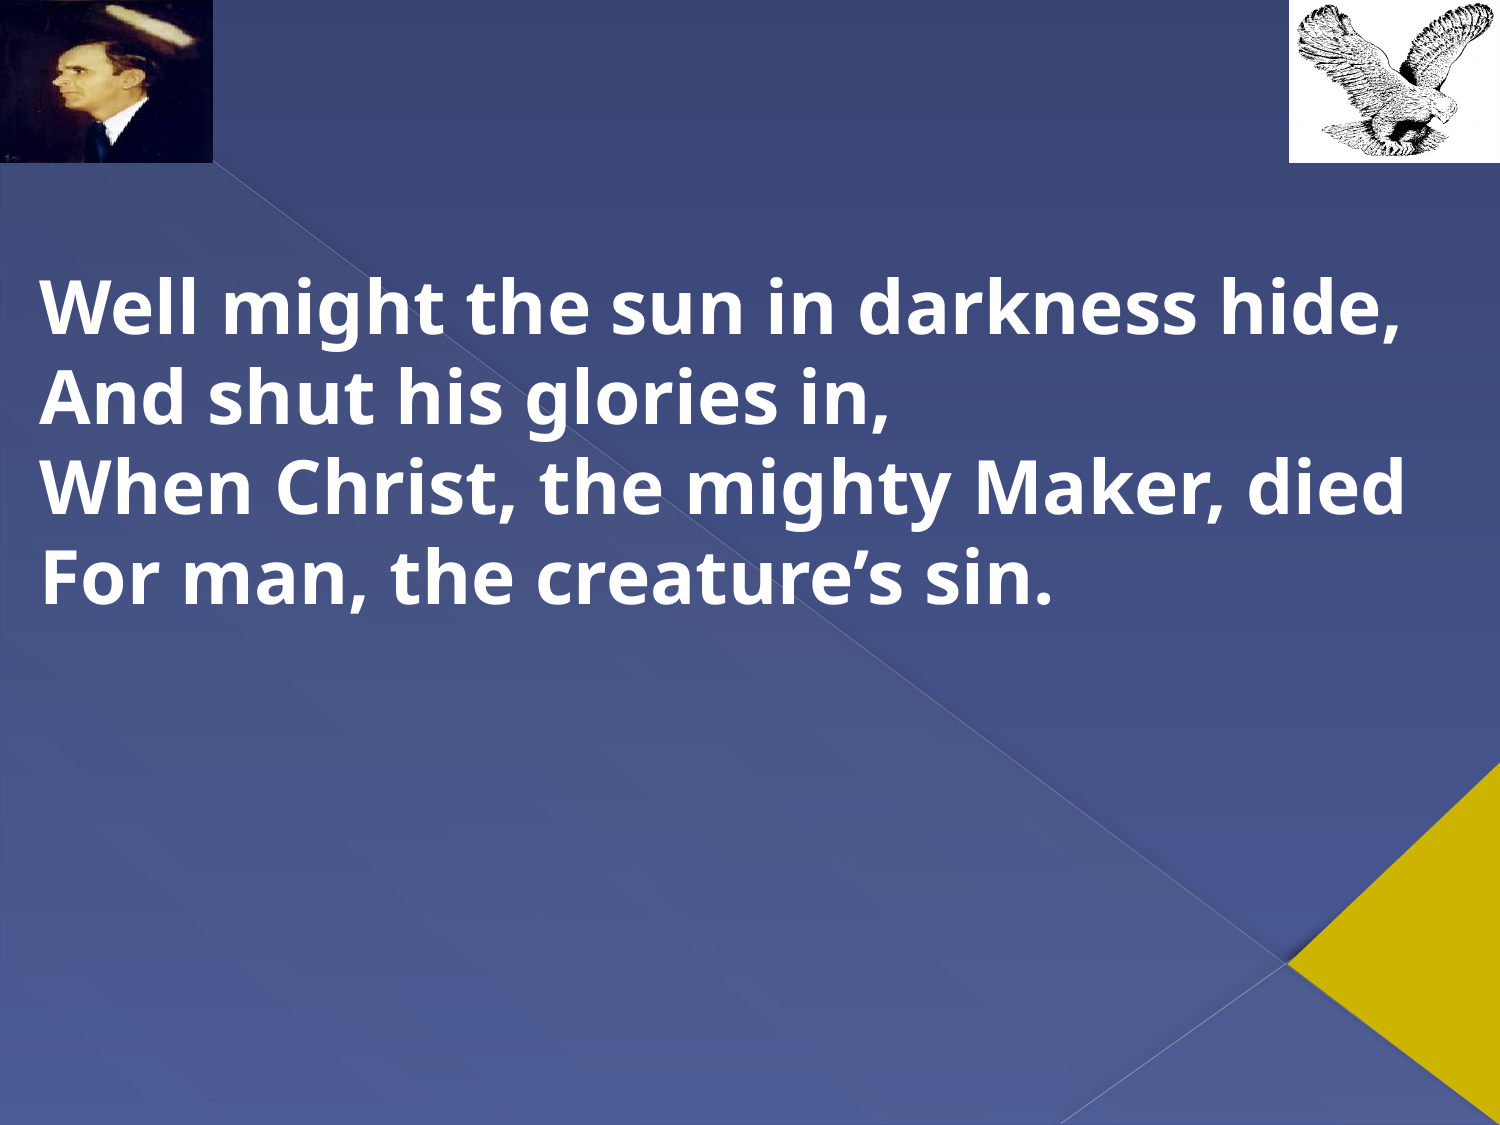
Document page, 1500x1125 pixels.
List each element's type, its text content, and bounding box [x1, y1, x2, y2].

picture [1288, 0, 1500, 163]
picture [0, 0, 213, 163]
text_box Well might the sun in darkness hide, And shut his glories in, When Christ, the mighty Maker, died For man, the creature’s sin. [24, 162, 1500, 628]
text_box [1285, 760, 1500, 1125]
